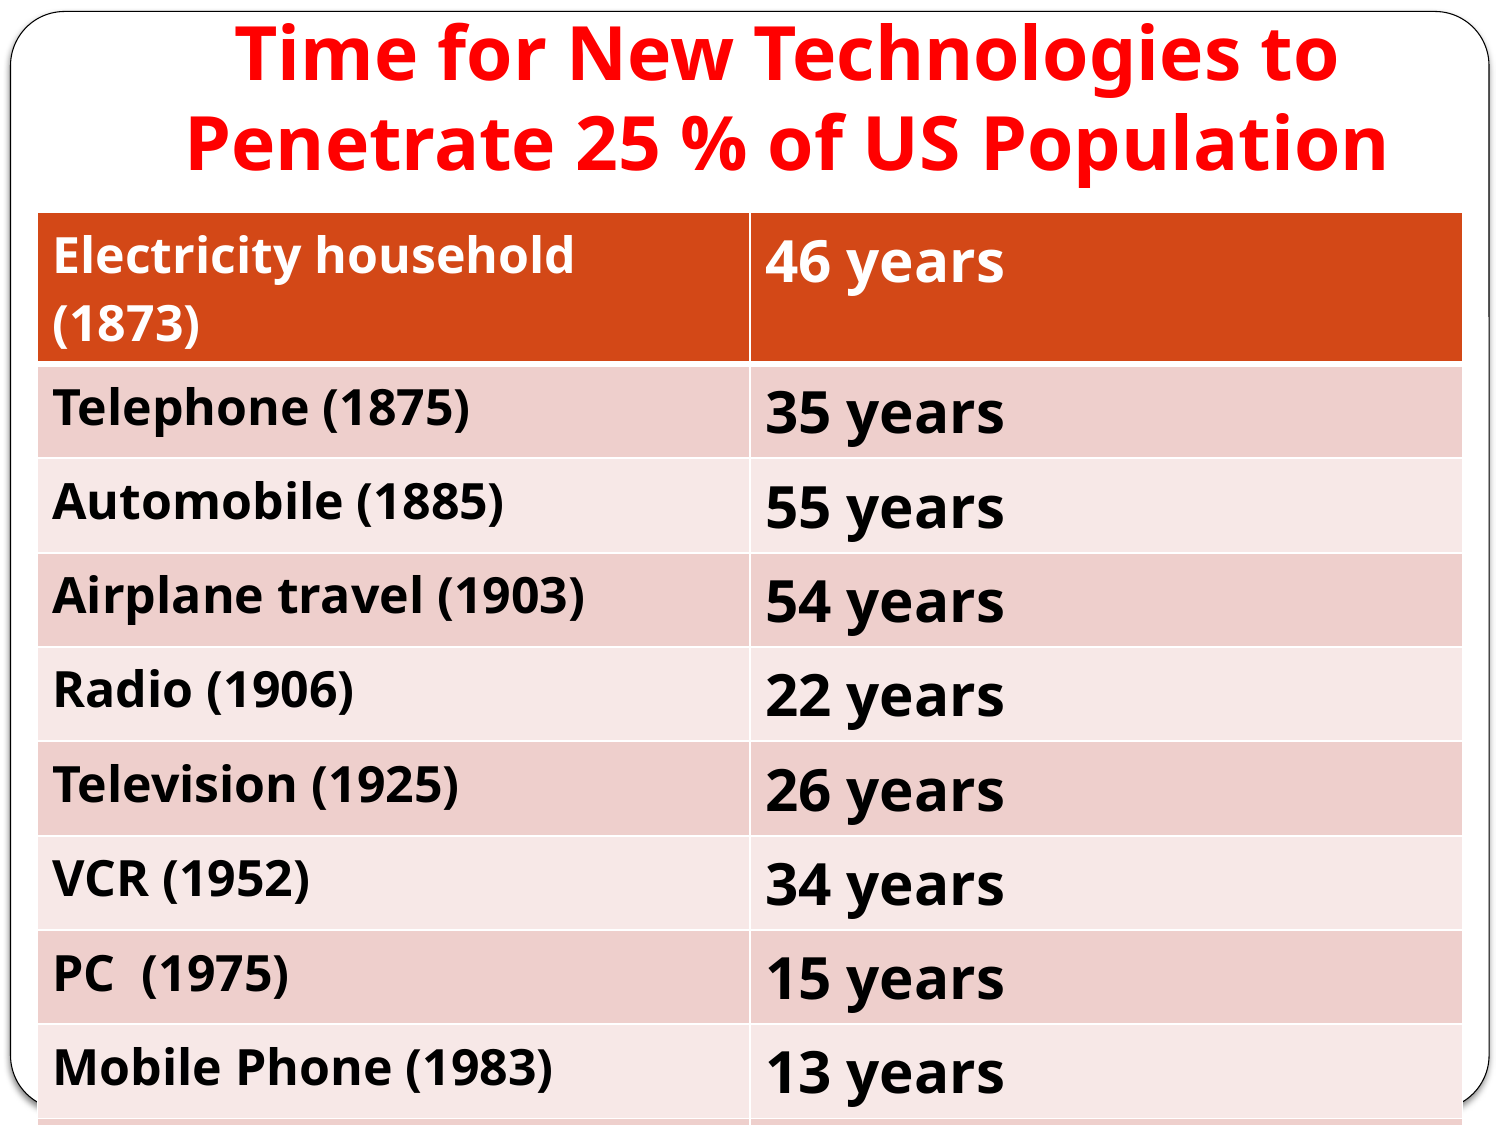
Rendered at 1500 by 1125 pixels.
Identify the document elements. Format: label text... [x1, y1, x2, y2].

table_cell 13 years [751, 1025, 1462, 1118]
table_cell 55 years [751, 459, 1462, 552]
title Time for New Technologies to Penetrate 25 % of US Population [150, 12, 1425, 200]
table_cell 15 years [751, 931, 1462, 1023]
table_cell VCR (1952) [38, 837, 749, 929]
table_cell 54 years [751, 554, 1462, 646]
table_cell 26 years [751, 742, 1462, 835]
table_header 46 years [751, 213, 1462, 361]
table_cell 5 years [751, 1119, 1462, 1125]
table_cell PC (1975) [38, 931, 749, 1023]
table_cell World Wide Web (1992) [38, 1119, 749, 1125]
table_cell 22 years [751, 648, 1462, 740]
table_cell Mobile Phone (1983) [38, 1025, 749, 1118]
table_header Electricity household (1873) [38, 213, 749, 361]
table_cell 35 years [751, 367, 1462, 457]
table_cell Airplane travel (1903) [38, 554, 749, 646]
table_cell Telephone (1875) [38, 367, 749, 457]
table_cell Automobile (1885) [38, 459, 749, 552]
table_cell Radio (1906) [38, 648, 749, 740]
table_cell Television (1925) [38, 742, 749, 835]
table_cell 34 years [751, 837, 1462, 929]
